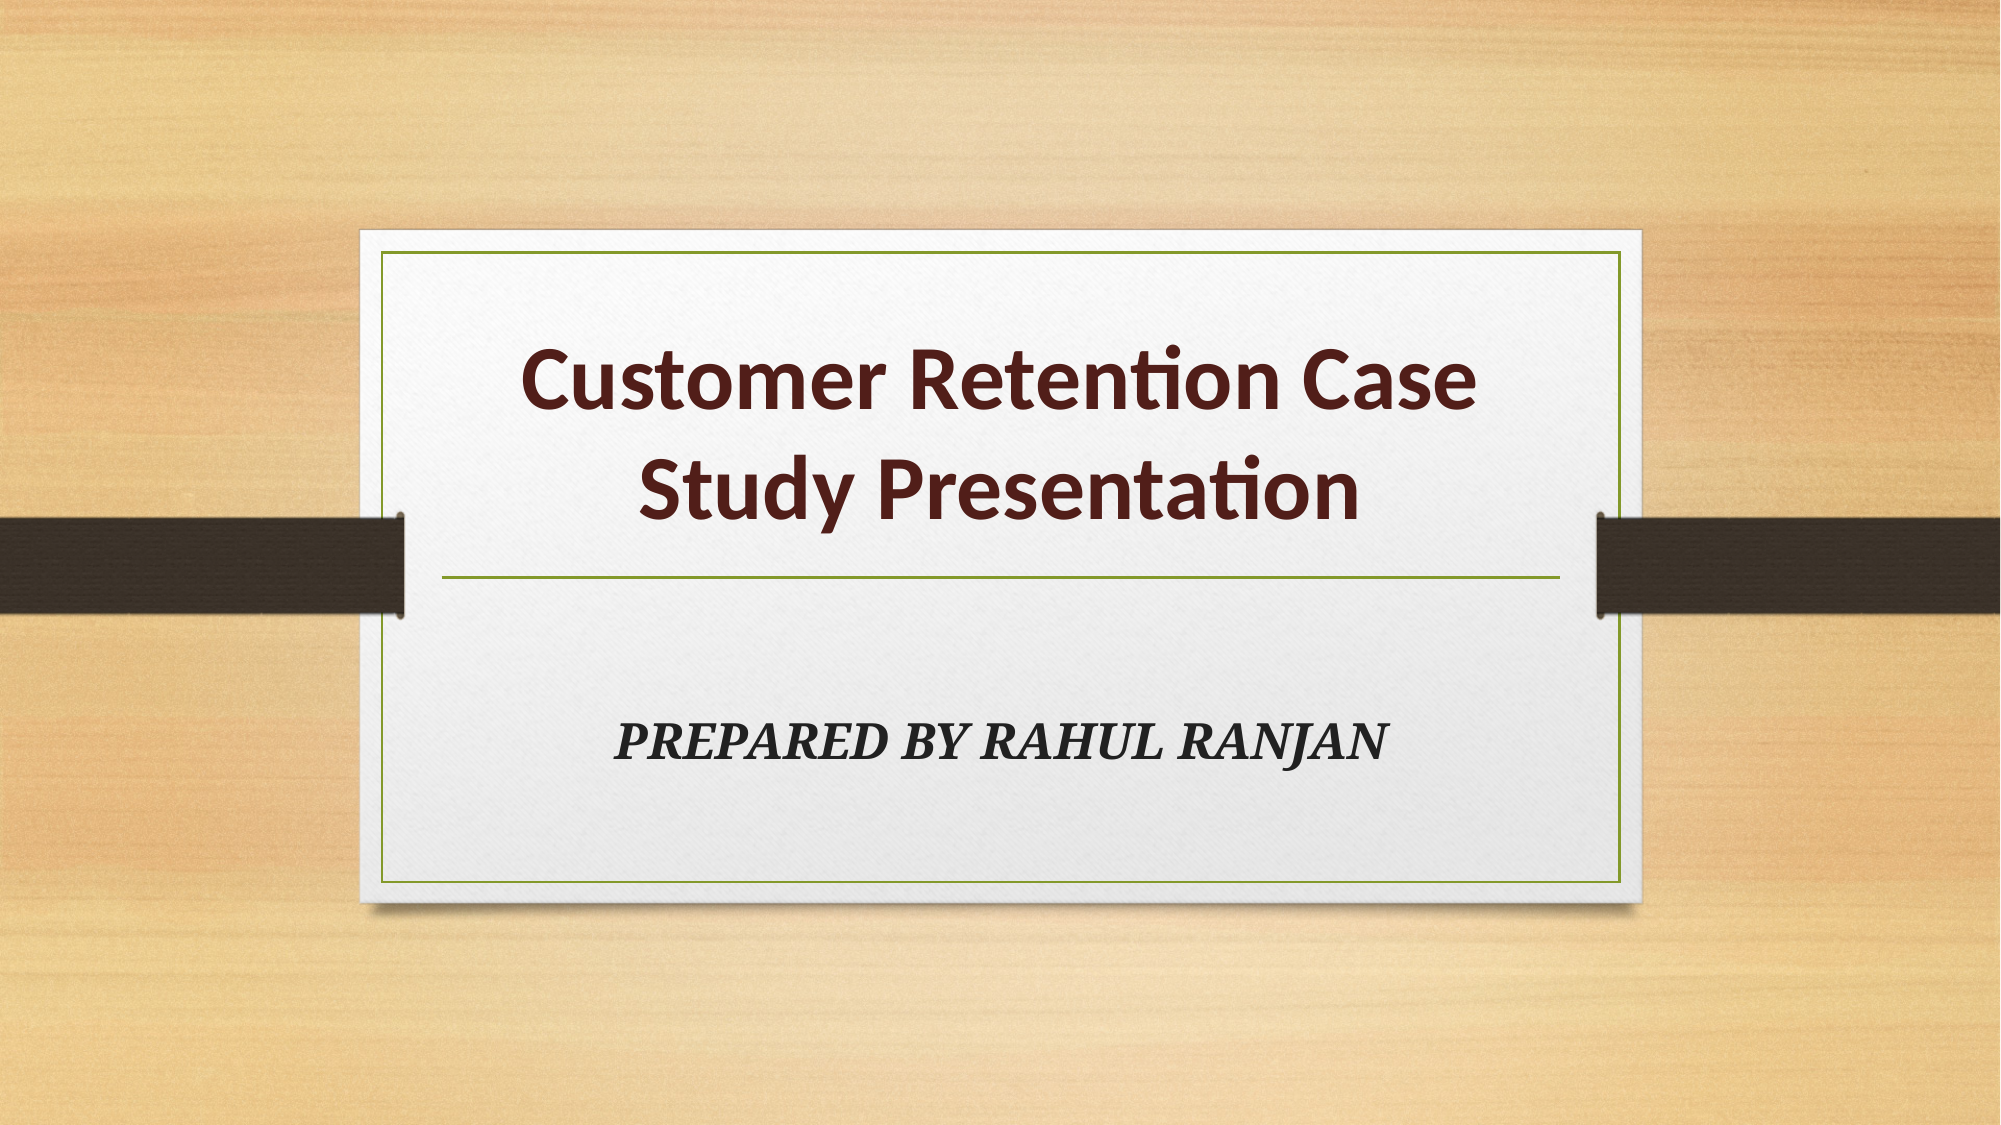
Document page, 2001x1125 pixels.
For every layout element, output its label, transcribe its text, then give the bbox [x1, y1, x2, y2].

subtitle PREPARED BY RAHUL RANJAN [441, 701, 1560, 784]
title Customer Retention Case Study Presentation [441, 306, 1560, 546]
picture [0, 0, 2001, 1125]
